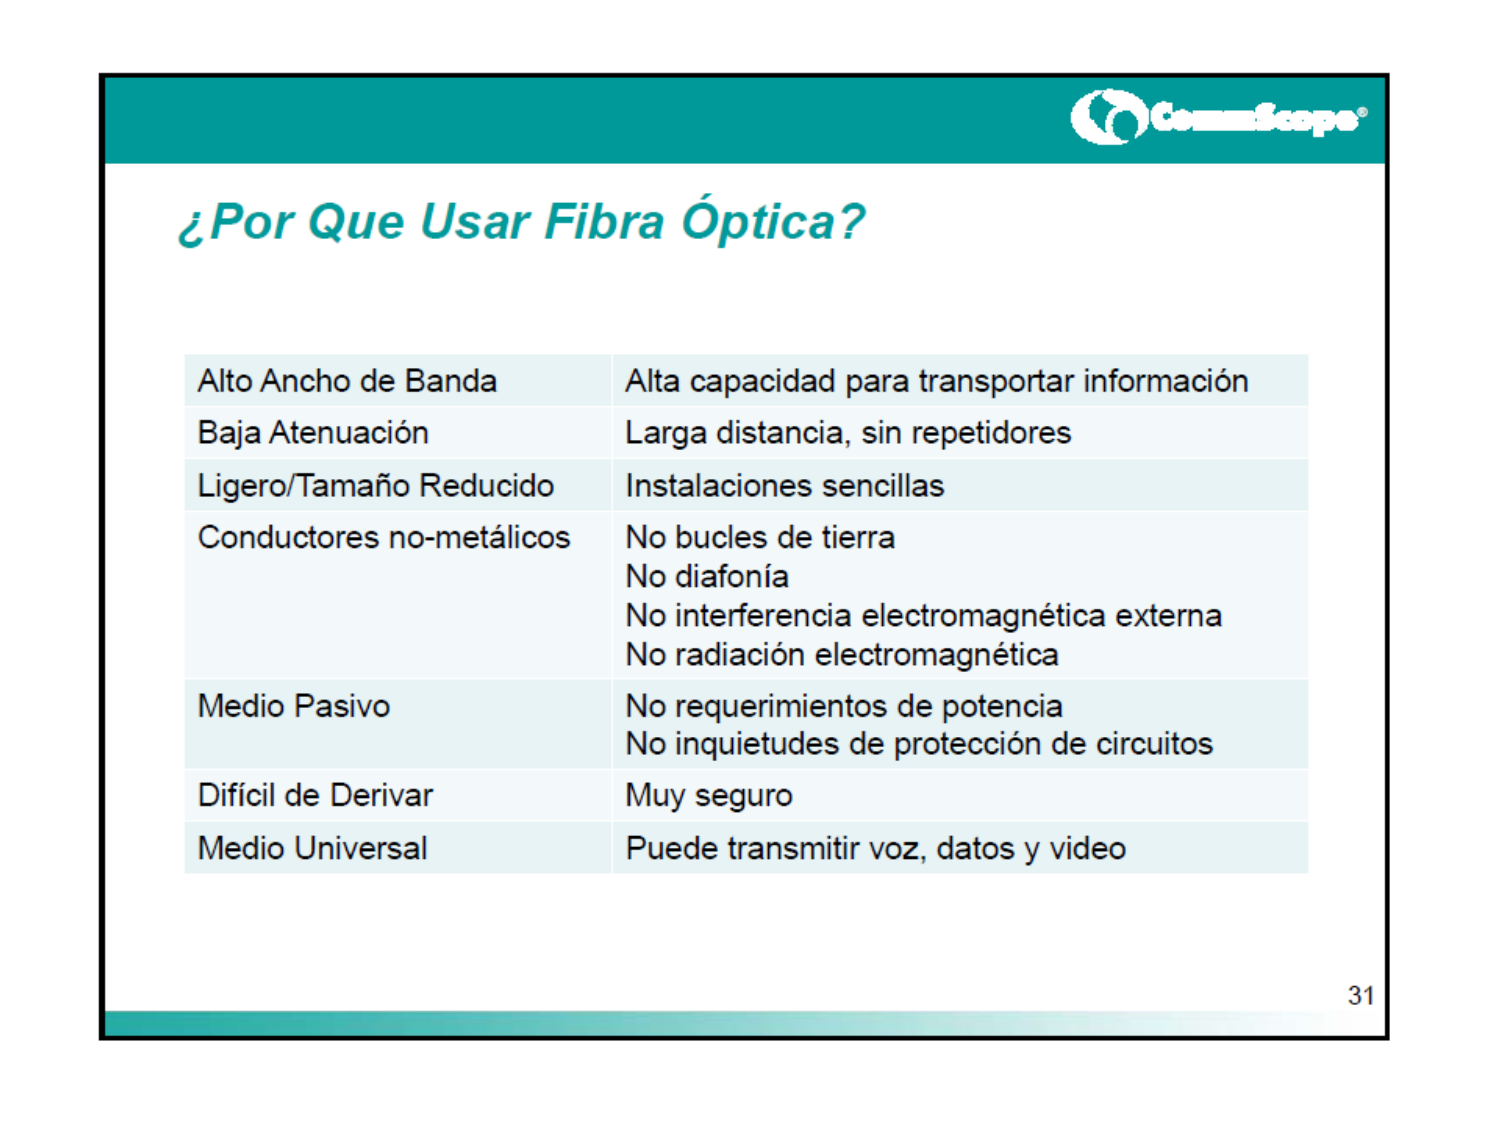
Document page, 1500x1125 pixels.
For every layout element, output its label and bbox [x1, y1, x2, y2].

picture [95, 66, 1405, 1059]
